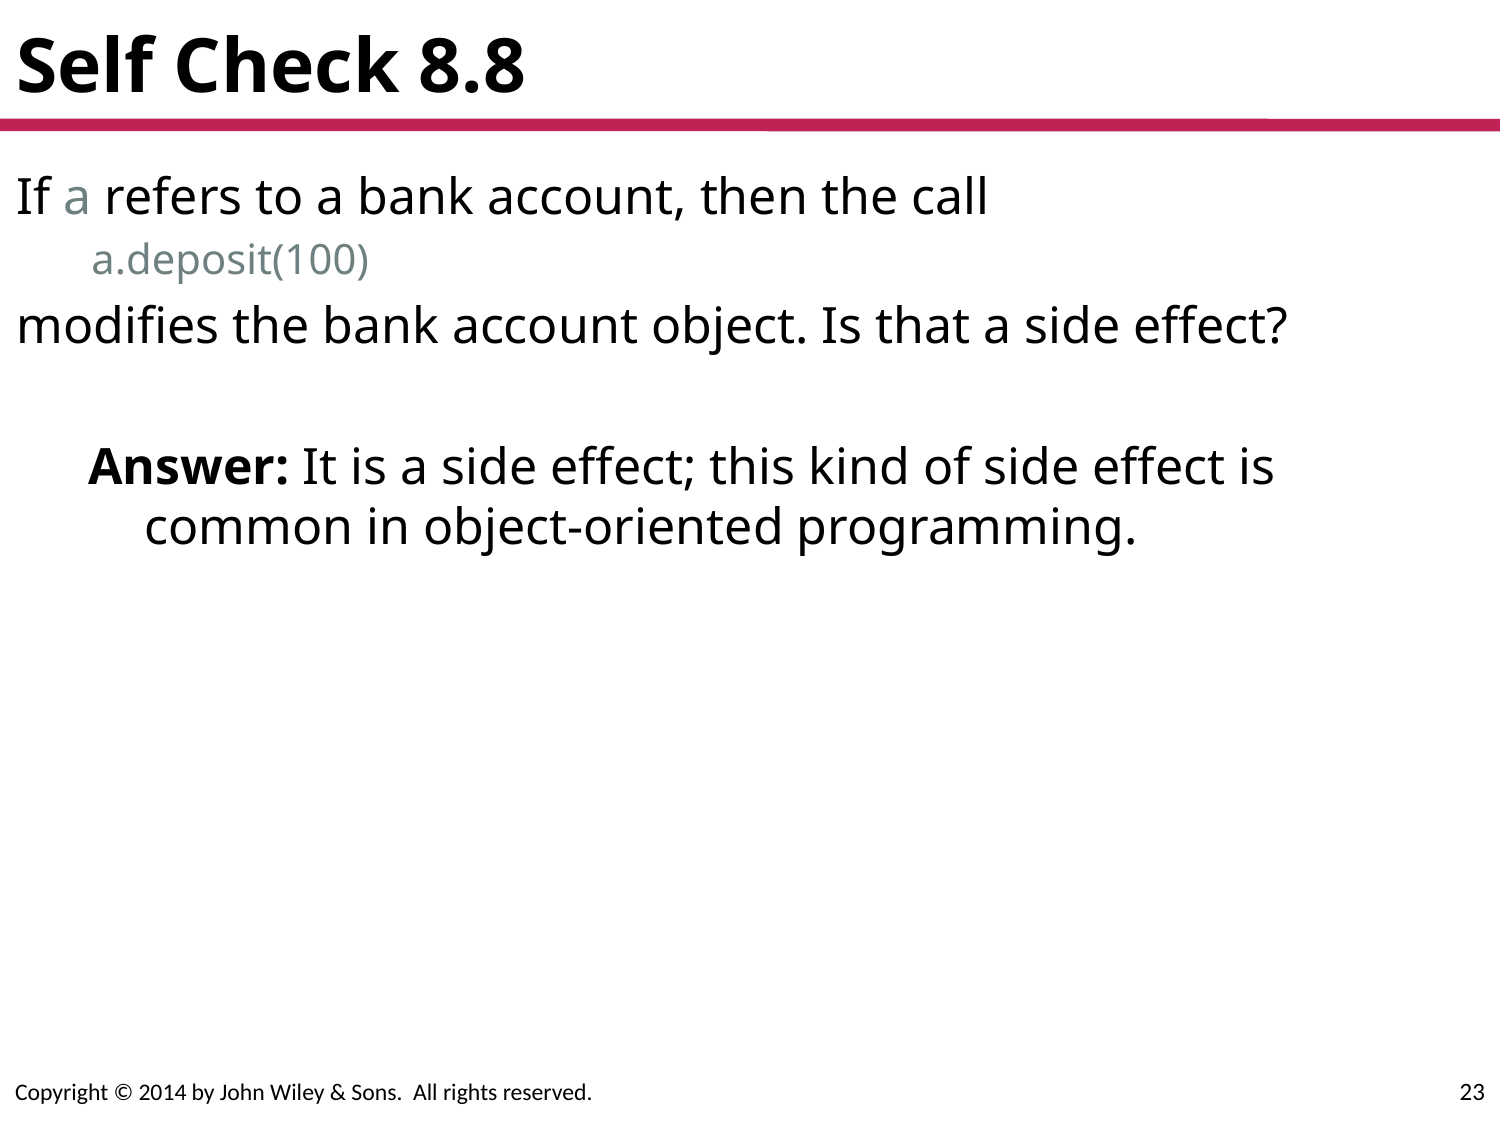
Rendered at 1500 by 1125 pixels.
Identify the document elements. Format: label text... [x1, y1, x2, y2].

list Answer: It is a side effect; this kind of side effect is common in object-oriented programming. [73, 427, 1425, 855]
list If a refers to a bank account, then the call a.deposit(100) modifies the bank account object. Is that a side effect? [1, 157, 1425, 372]
title Self Check 8.8 [1, 0, 1500, 125]
